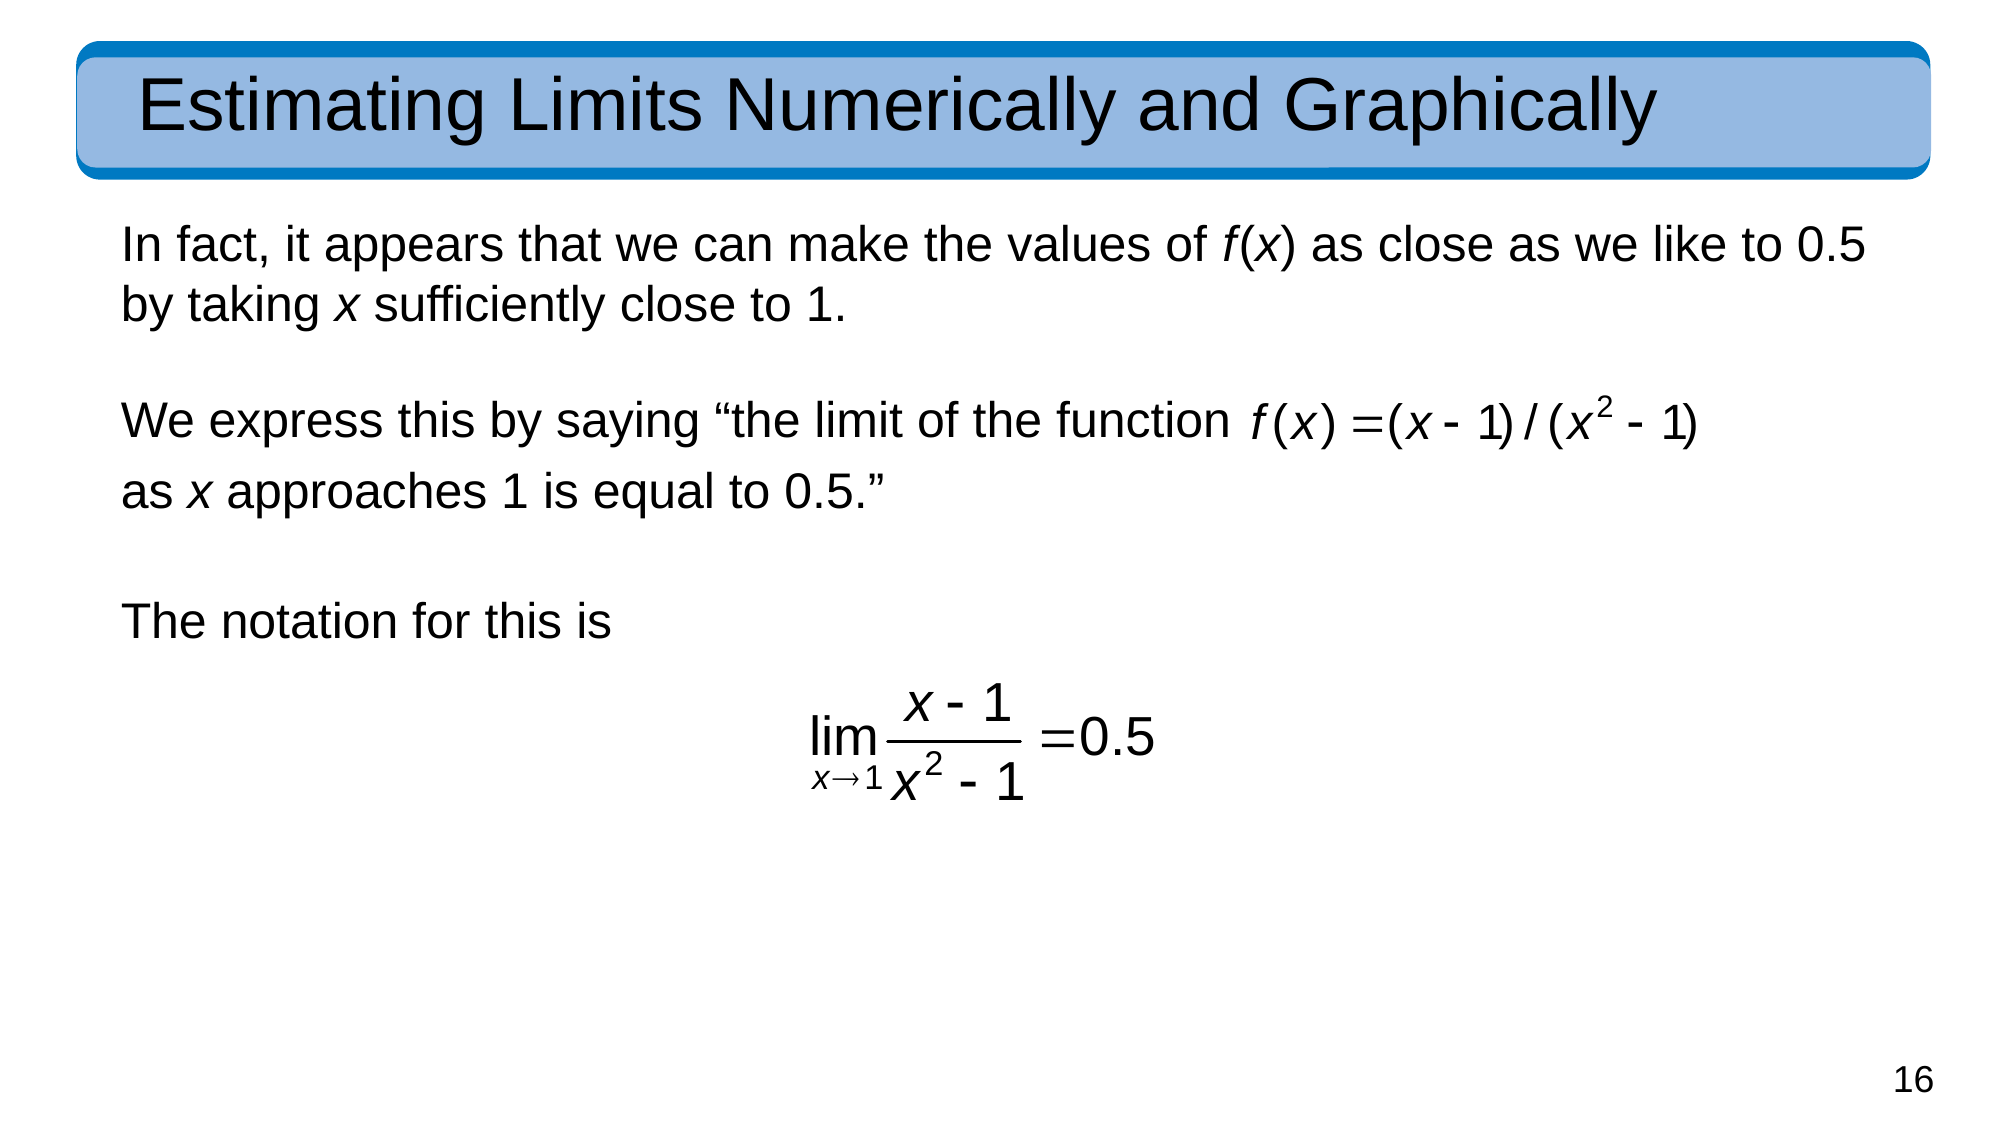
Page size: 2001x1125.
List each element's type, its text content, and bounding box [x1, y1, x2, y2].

list as x approaches 1 is equal to 0.5.” [120, 465, 945, 533]
list In fact, it appears that we can make the values of f (x) as close as we like to 0.5 by taking x sufficiently close to 1. [120, 211, 1880, 350]
list The notation for this is [120, 594, 620, 657]
title Estimating Limits Numerically and Graphically [137, 65, 1863, 176]
list We express this by saying “the limit of the function [120, 394, 1242, 449]
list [807, 673, 1160, 806]
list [1248, 387, 1700, 455]
